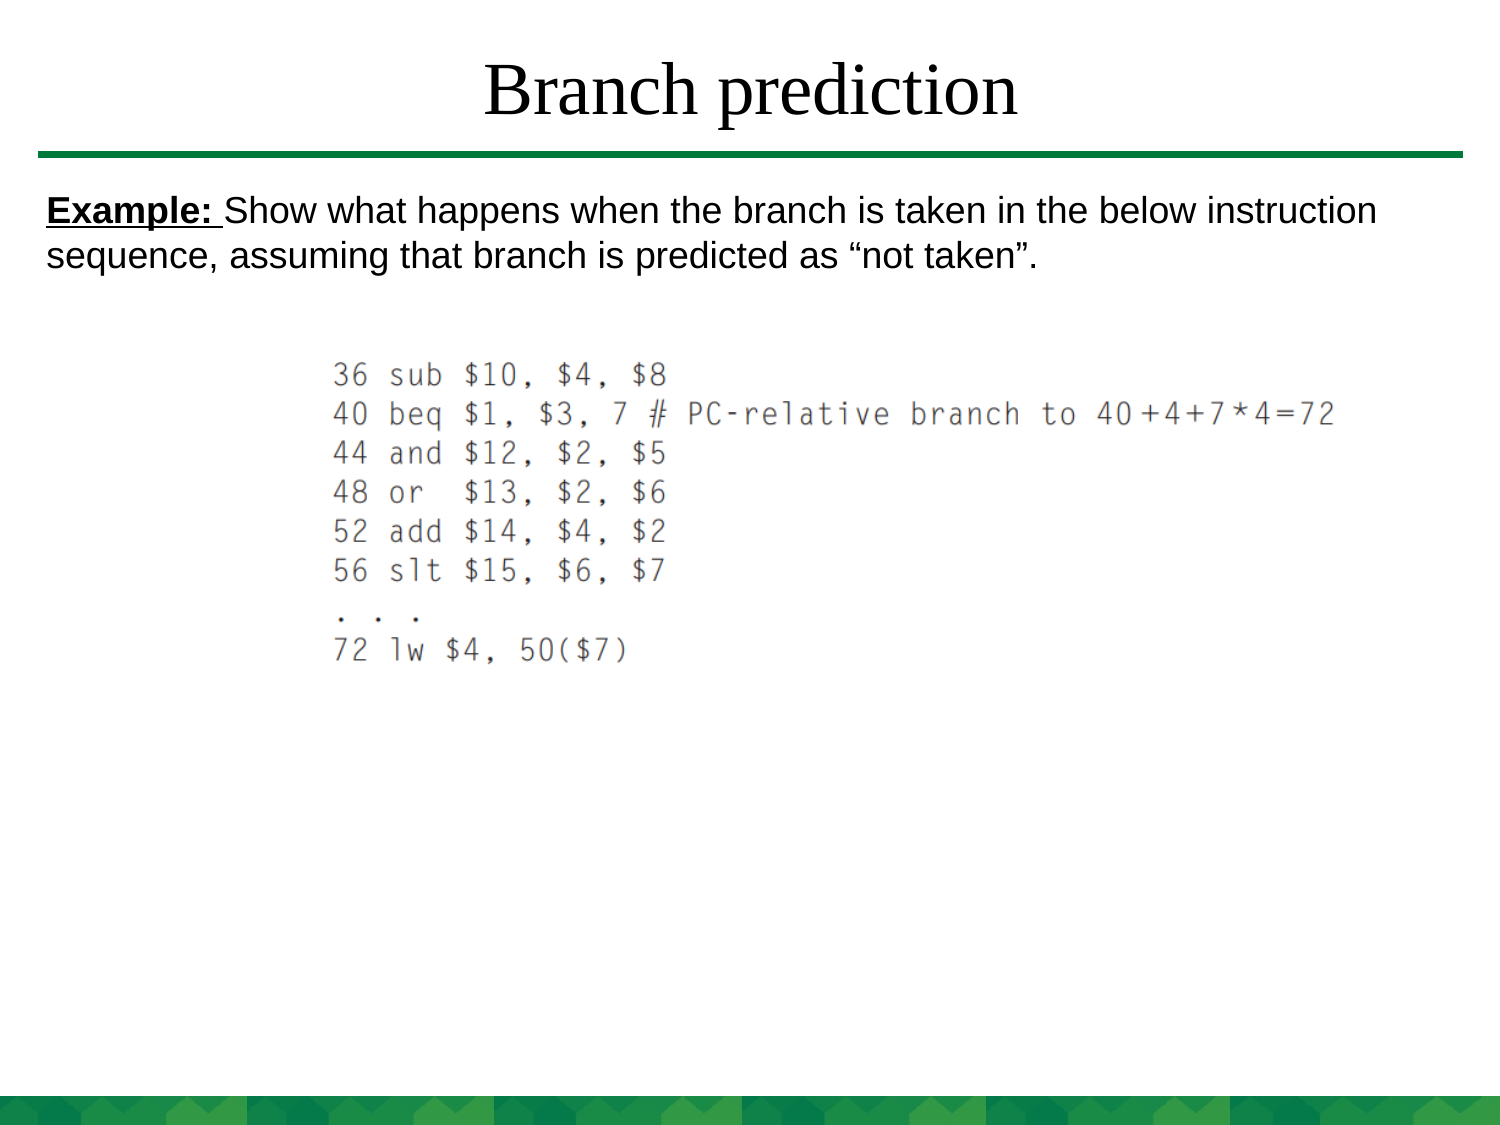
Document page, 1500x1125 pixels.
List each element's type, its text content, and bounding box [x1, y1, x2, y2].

title Branch prediction [37, 37, 1463, 154]
picture [318, 344, 1347, 674]
title Branch prediction [37, 155, 1463, 228]
picture [0, 1096, 1500, 1125]
text_box Example: Show what happens when the branch is taken in the below instruction sequence, assuming that branch is predicted as “not taken”. [31, 178, 1412, 284]
